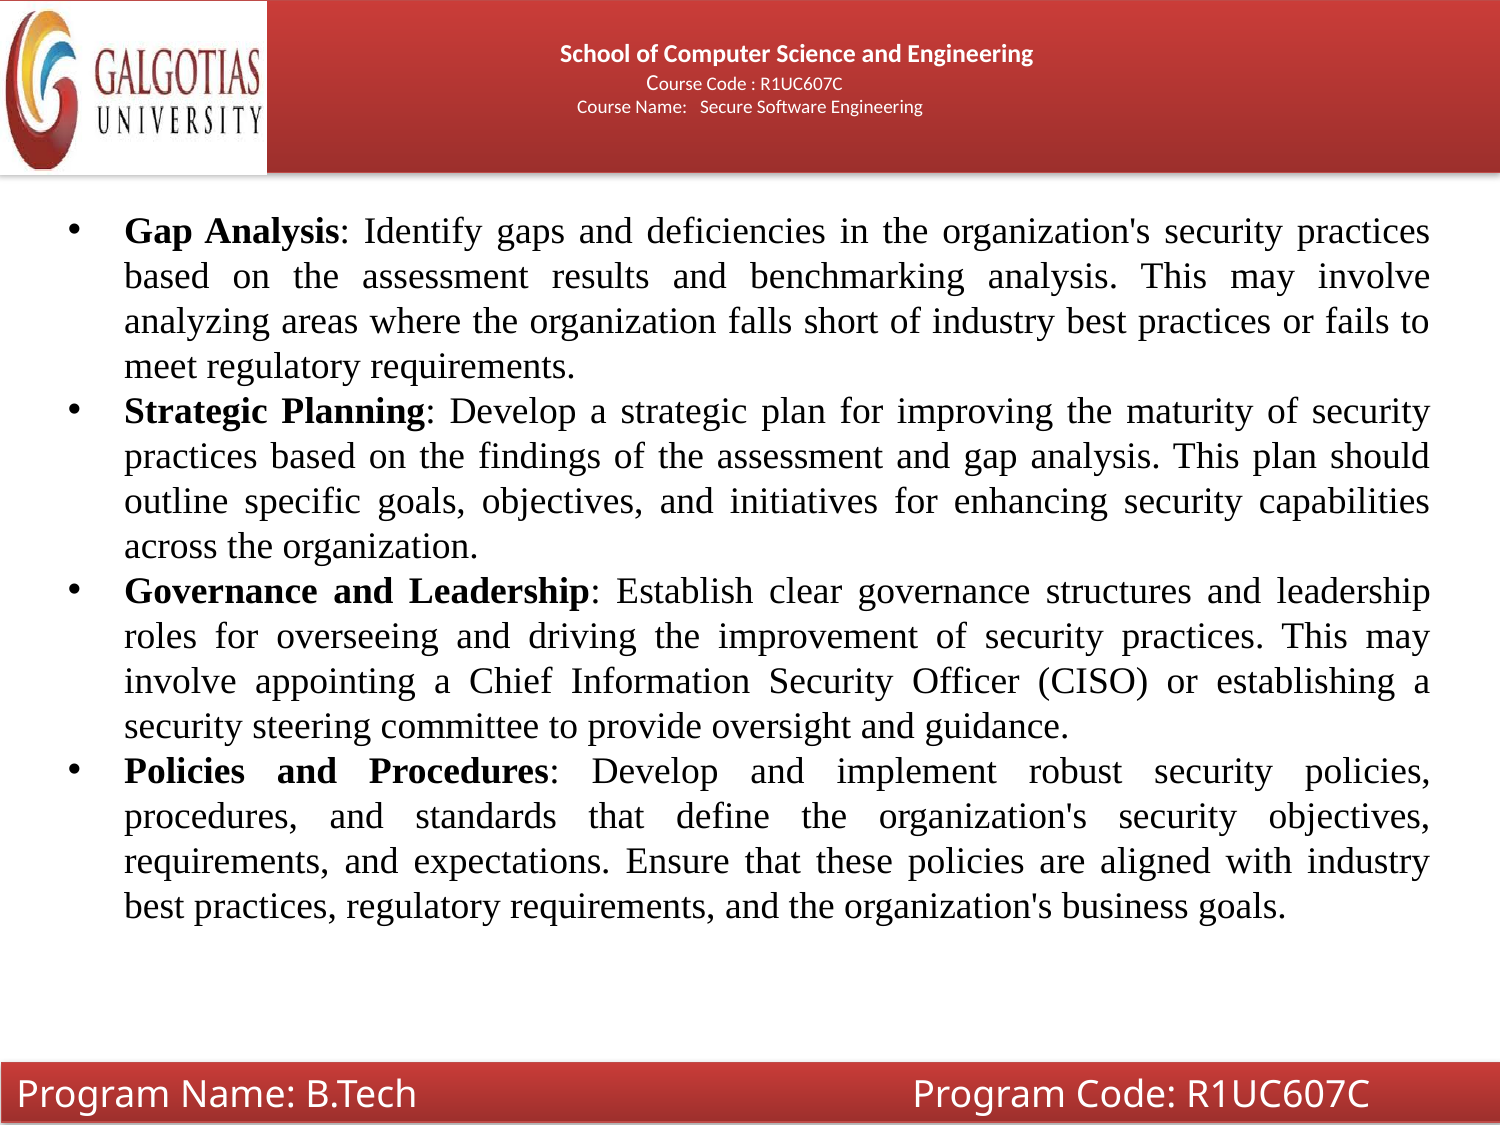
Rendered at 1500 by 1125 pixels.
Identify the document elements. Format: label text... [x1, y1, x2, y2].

text_box Program Name: B.Tech Program Code: R1UC607C [1, 1062, 1500, 1123]
text_box Gap Analysis: Identify gaps and deficiencies in the organization's security practices based on the assessment results and benchmarking analysis. This may involve analyzing areas where the organization falls short of industry best practices or fails to meet regulatory requirements. Strategic Planning: Develop a strategic plan for improving the maturity of security practices based on the findings of the assessment and gap analysis. This plan should outline specific goals, objectives, and initiatives for enhancing security capabilities across the organization. Governance and Leadership: Establish clear governance structures and leadership roles for overseeing and driving the improvement of security practices. This may involve appointing a Chief Information Security Officer (CISO) or establishing a security steering committee to provide oversight and guidance. Policies and Procedures: Develop and implement robust security policies, procedures, and standards that define the organization's security objectives, requirements, and expectations. Ensure that these policies are aligned with industry best practices, regulatory requirements, and the organization's business goals. [53, 199, 1447, 934]
picture [0, 1, 267, 175]
title School of Computer Science and Engineering Course Code : R1UC607C Course Name: Secure Software Engineering [264, 0, 1500, 173]
